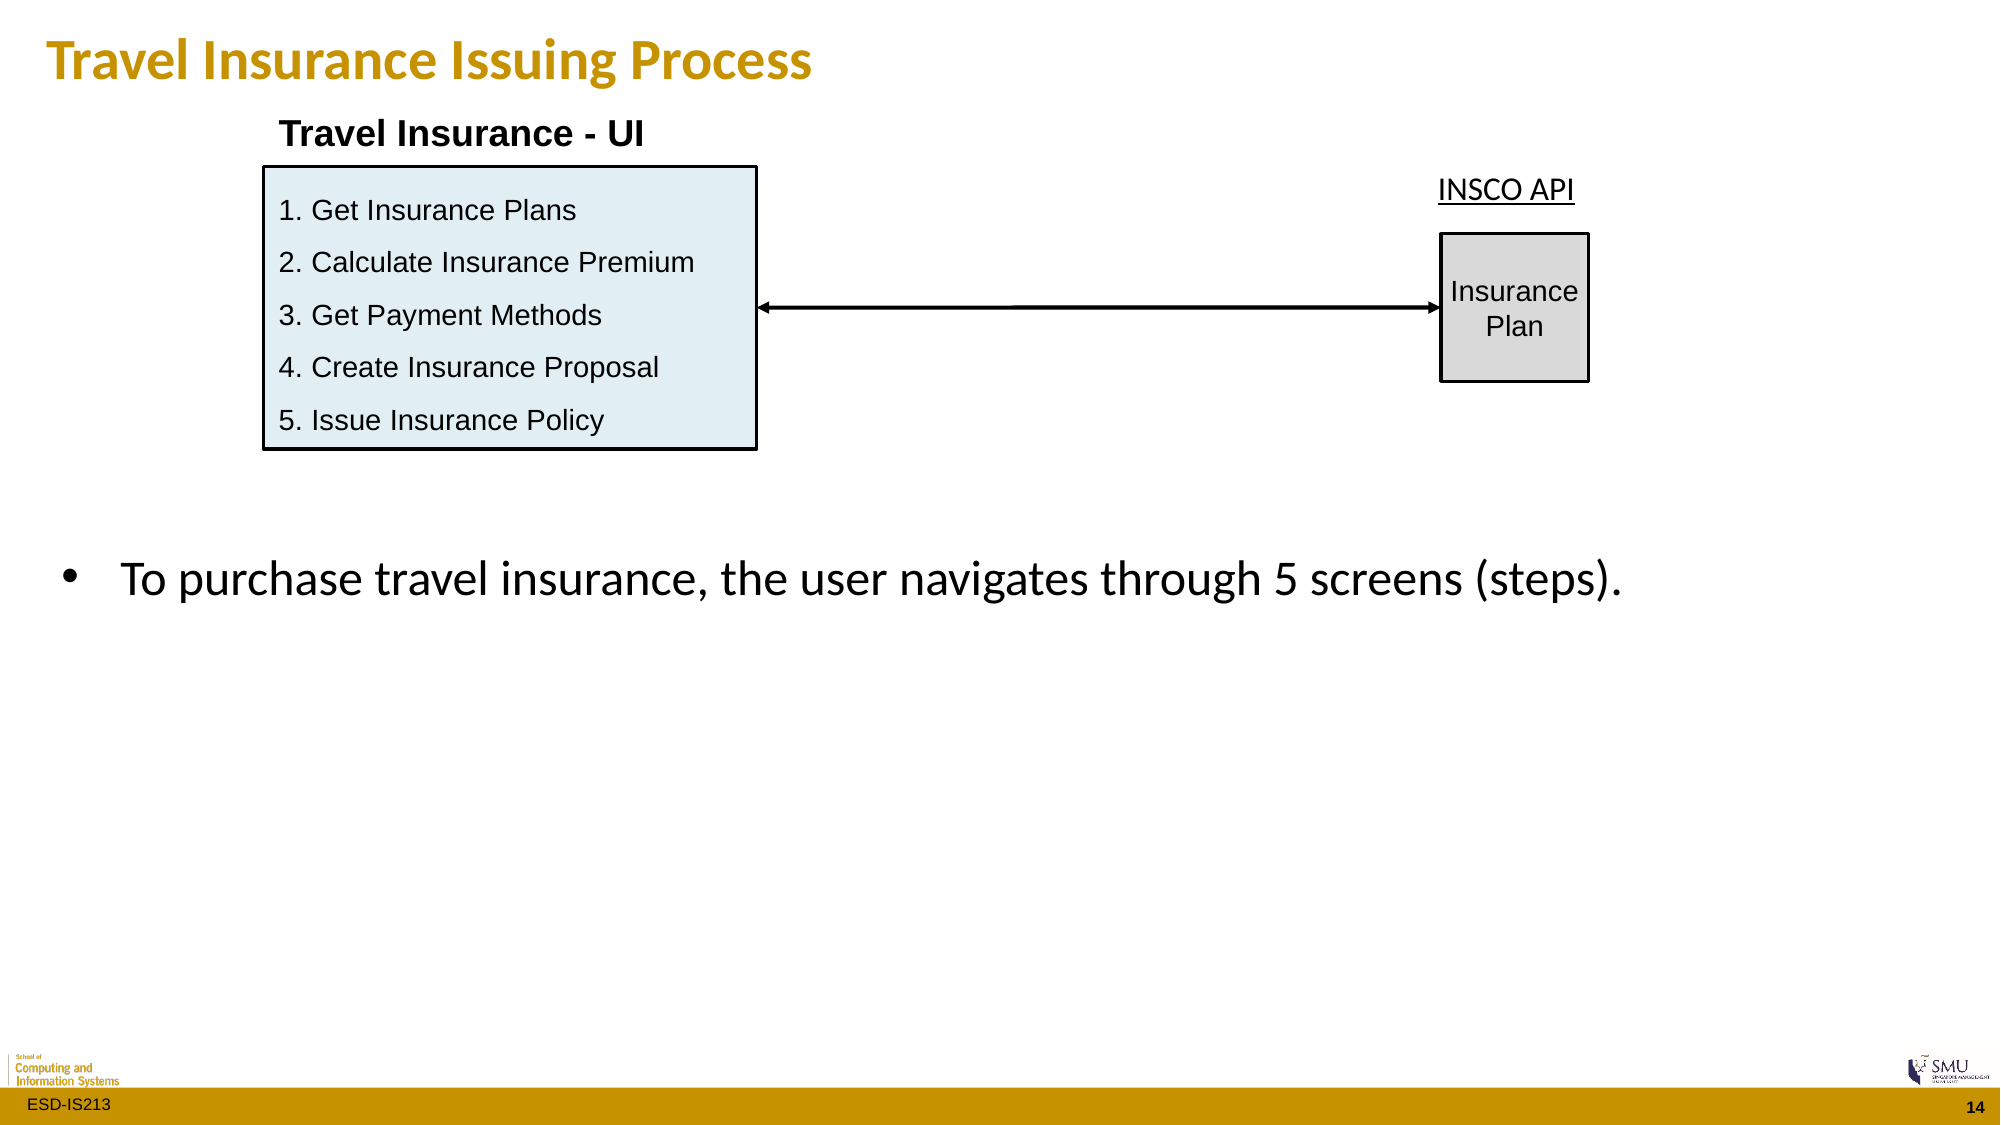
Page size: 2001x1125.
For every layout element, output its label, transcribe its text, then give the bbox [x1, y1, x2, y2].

text_box Travel Insurance - UI [263, 101, 753, 162]
text_box Insurance Plan [1441, 233, 1589, 382]
list To purchase travel insurance, the user navigates through 5 screens (steps). [46, 537, 1898, 975]
text_box 1. Get Insurance Plans 2. Calculate Insurance Premium 3. Get Payment Methods 4. Create Insurance Proposal 5. Issue Insurance Policy [263, 166, 757, 449]
text_box INSCO API [1423, 160, 1811, 215]
text_box Travel Insurance Issuing Process [31, 13, 1675, 107]
picture [1902, 1046, 2000, 1087]
